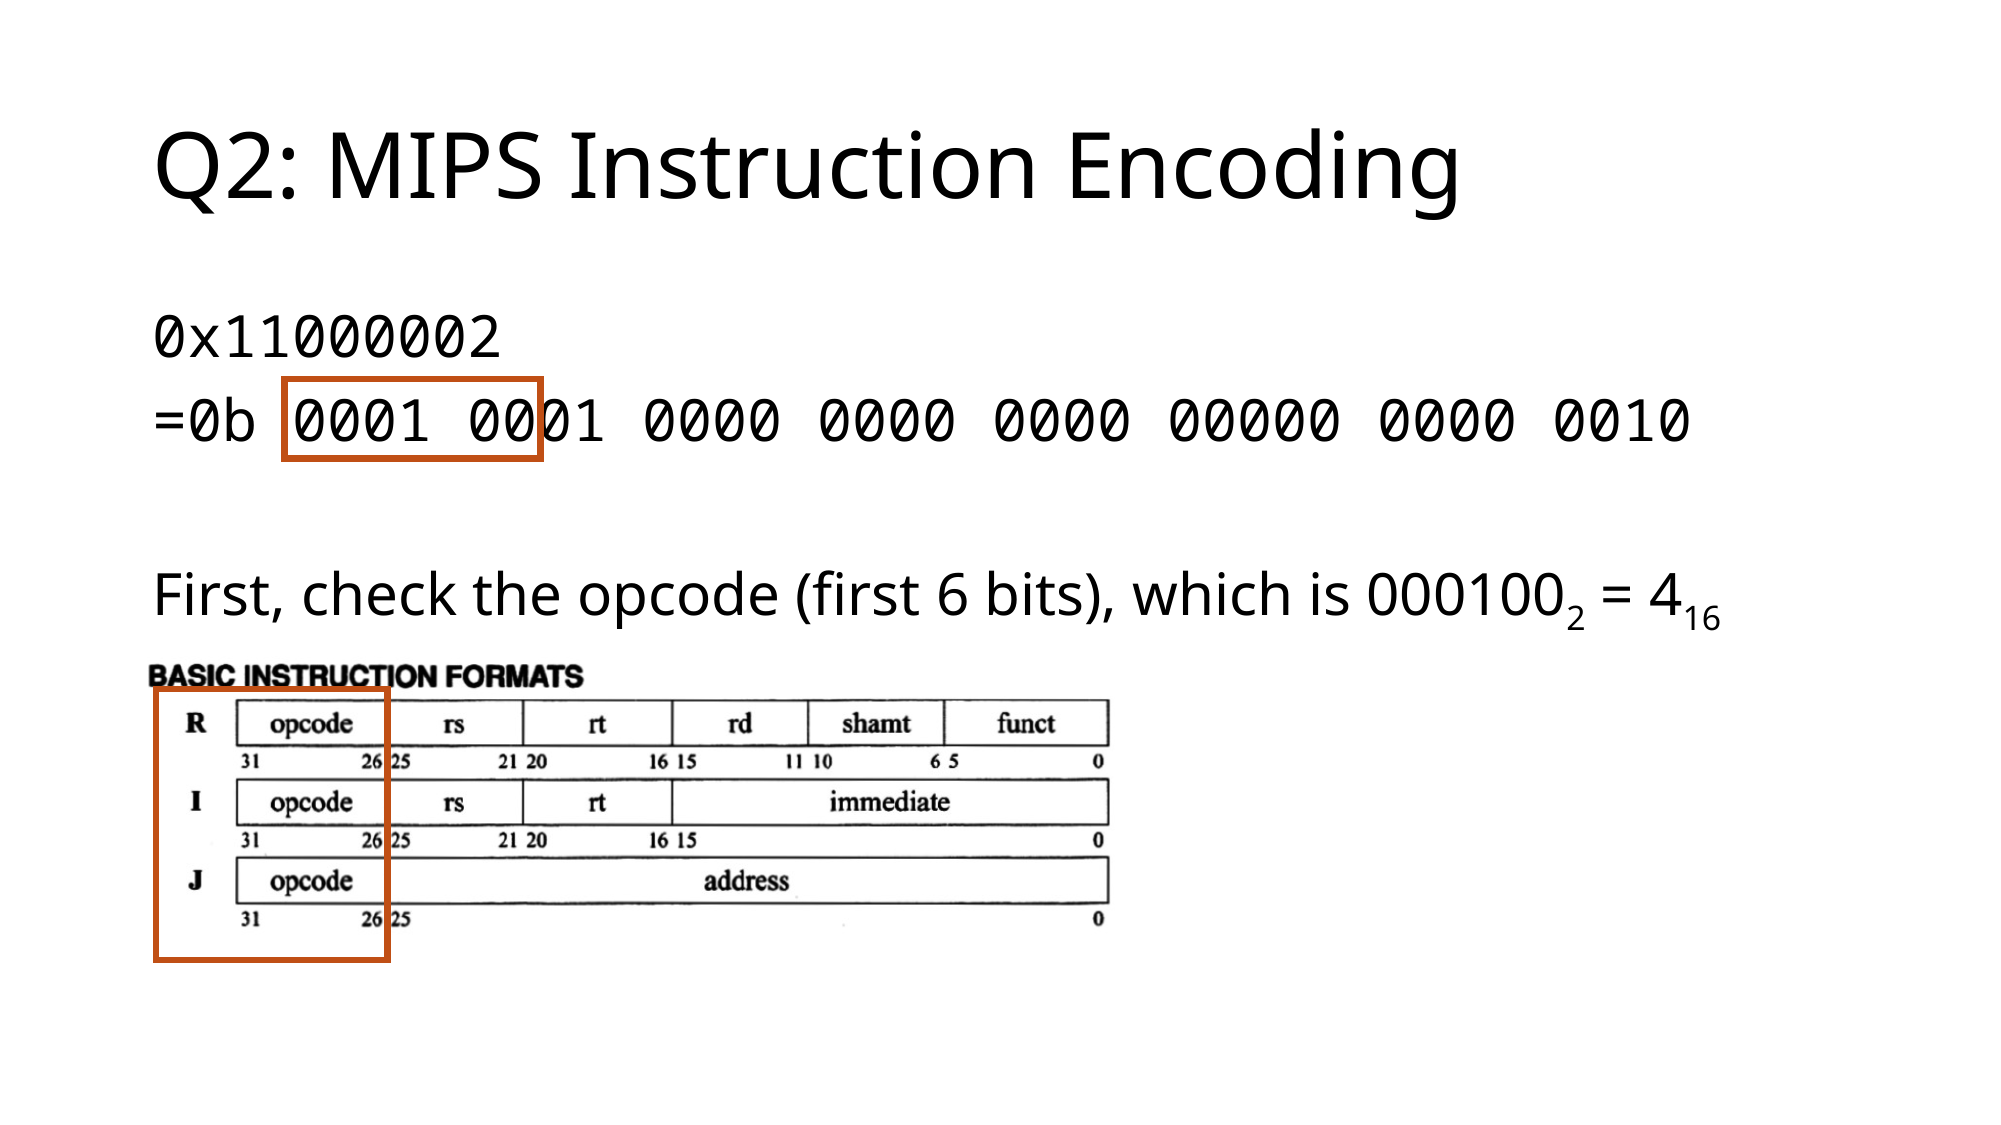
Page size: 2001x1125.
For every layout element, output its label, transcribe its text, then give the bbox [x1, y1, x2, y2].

list 0x11000002 =0b 0001 0001 0000 0000 0000 00000 0000 0010 First, check the opcode (first 6 bits), which is 0001002 = 416 [137, 299, 1863, 1014]
picture [136, 655, 1132, 939]
text_box [283, 377, 542, 460]
title Q2: MIPS Instruction Encoding [137, 59, 1863, 278]
text_box [155, 939, 389, 962]
